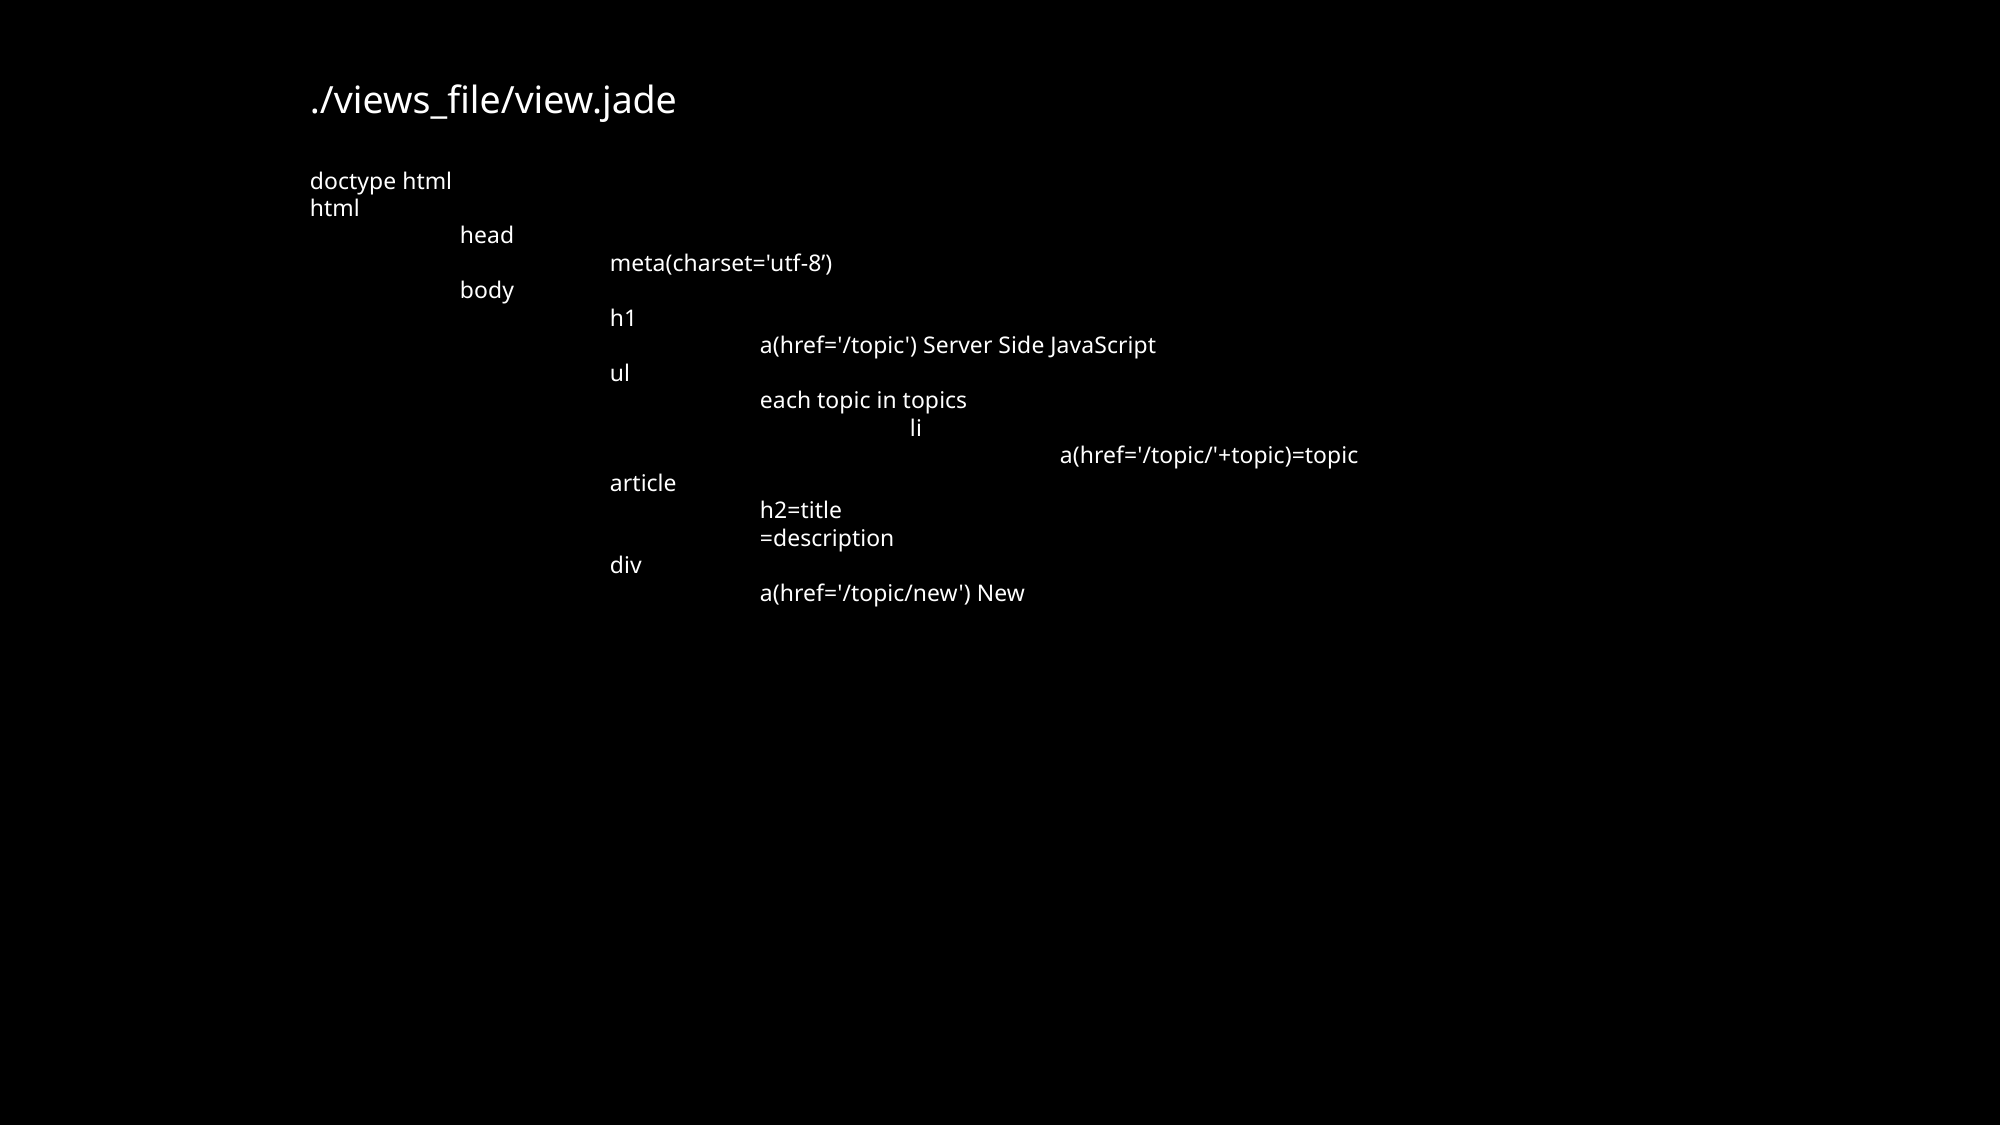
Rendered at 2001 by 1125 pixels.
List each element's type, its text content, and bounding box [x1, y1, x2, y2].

text_box ./views_file/view.jade doctype html html head meta(charset='utf-8’) body h1 a(href='/topic') Server Side JavaScript ul each topic in topics li a(href='/topic/'+topic)=topic article h2=title =description div a(href='/topic/new') New [295, 68, 1738, 613]
